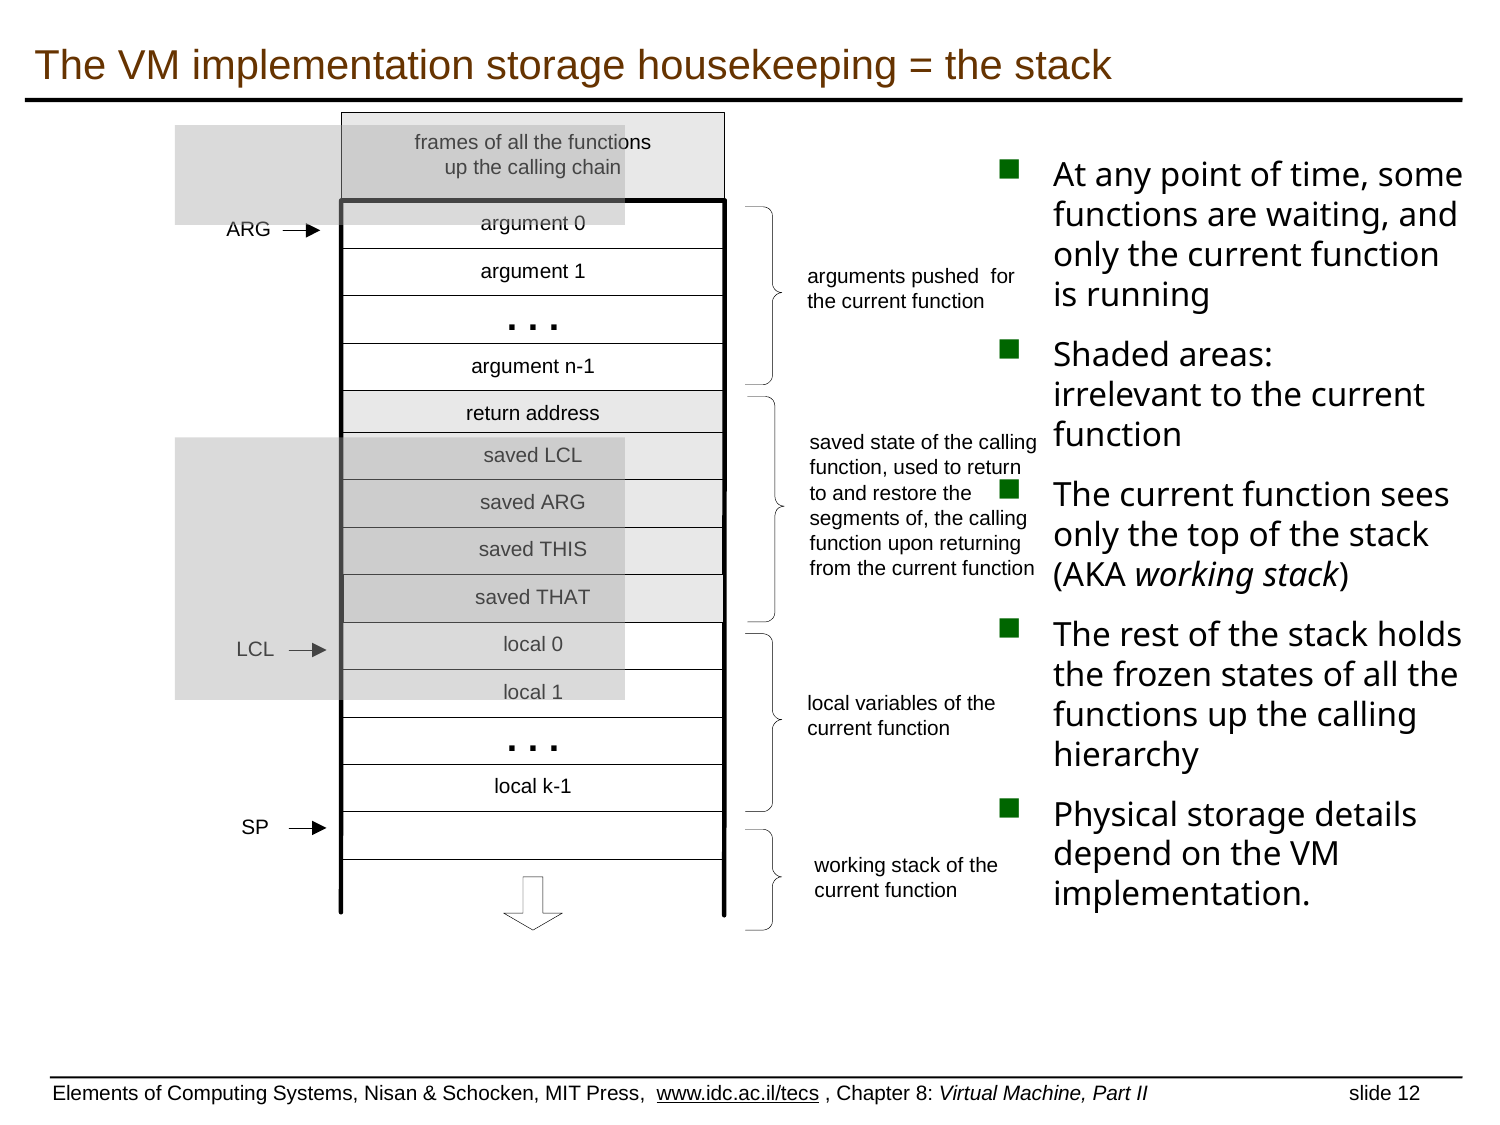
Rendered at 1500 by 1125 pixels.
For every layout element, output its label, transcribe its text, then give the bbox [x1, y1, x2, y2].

list At any point of time, some functions are waiting, and only the current function is running Shaded areas: irrelevant to the current function The current function sees only the top of the stack (AKA working stack) The rest of the stack holds the frozen states of all the functions up the calling hierarchy Physical storage details depend on the VM implementation. [1071, 146, 1483, 1059]
title The VM implementation storage housekeeping = the stack [19, 19, 1495, 107]
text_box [0, 87, 1068, 1063]
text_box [174, 124, 626, 701]
